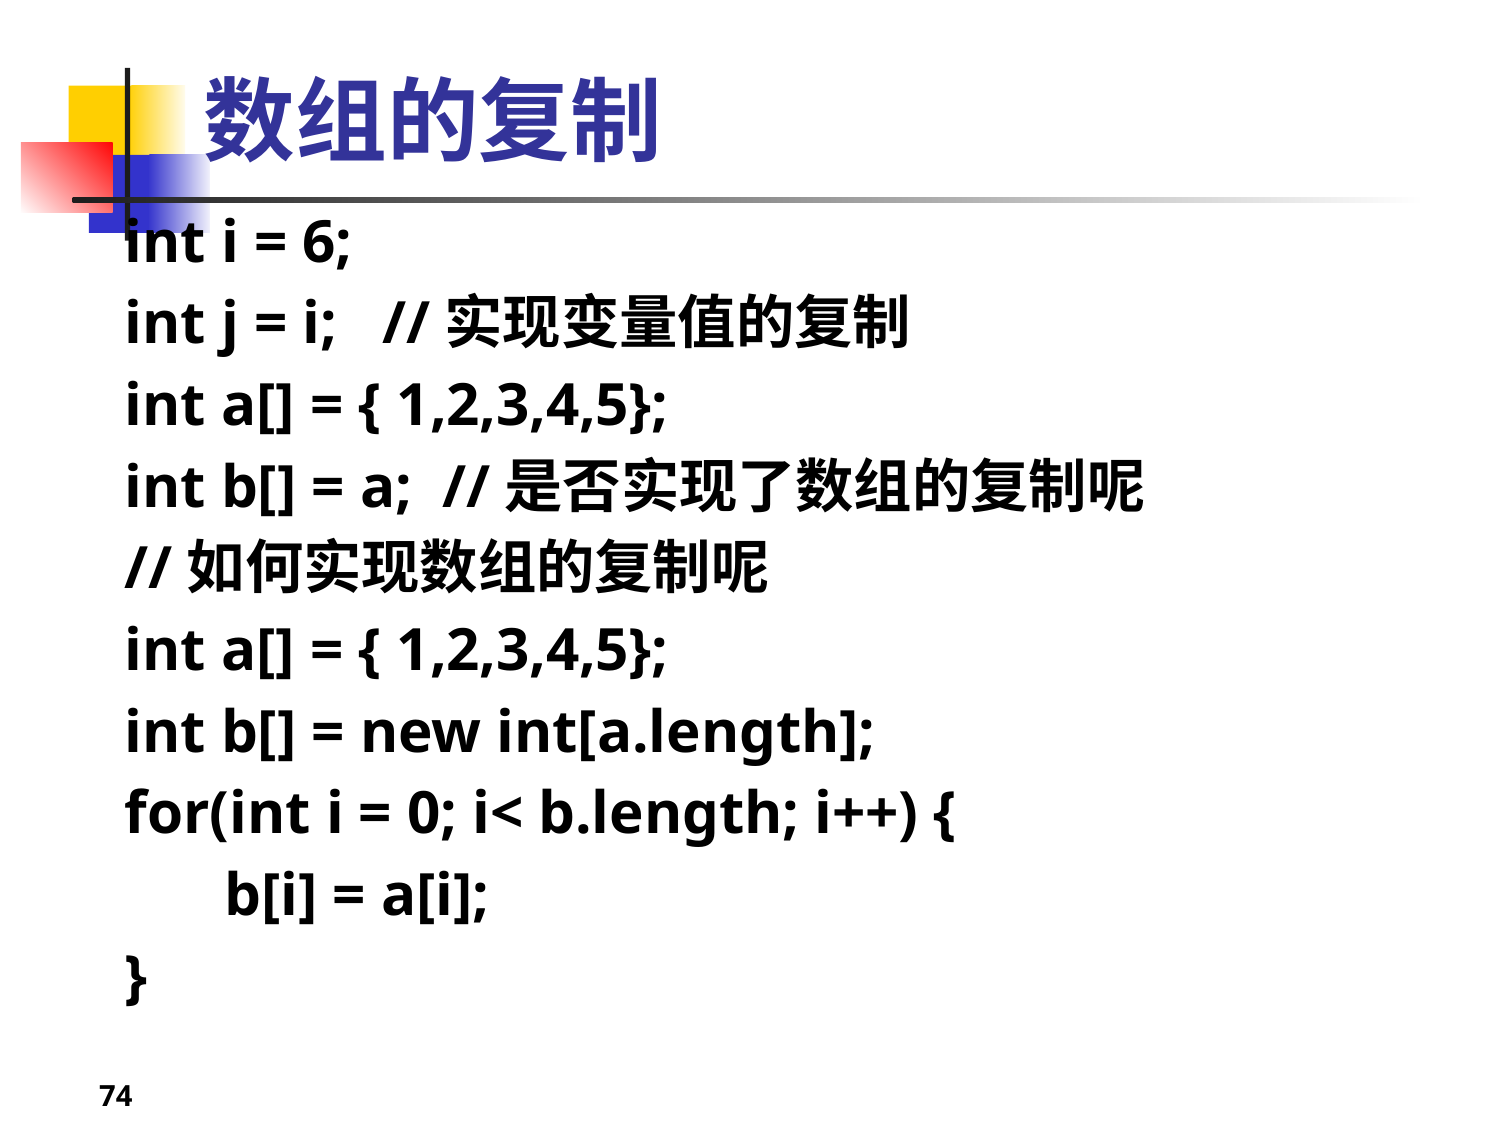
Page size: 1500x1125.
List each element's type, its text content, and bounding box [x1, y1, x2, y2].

title 数组的复制 [188, 42, 1468, 181]
list int i = 6; int j = i; //实现变量值的复制 int a[] = { 1,2,3,4,5}; int b[] = a; //是否实现了数组的复制呢 //如何实现数组的复制呢 int a[] = { 1,2,3,4,5}; int b[] = new int[a.length]; for(int i = 0; i< b.length; i++) { b[i] = a[i]; } [109, 196, 1498, 1071]
slide_number 74 [0, 1050, 148, 1125]
